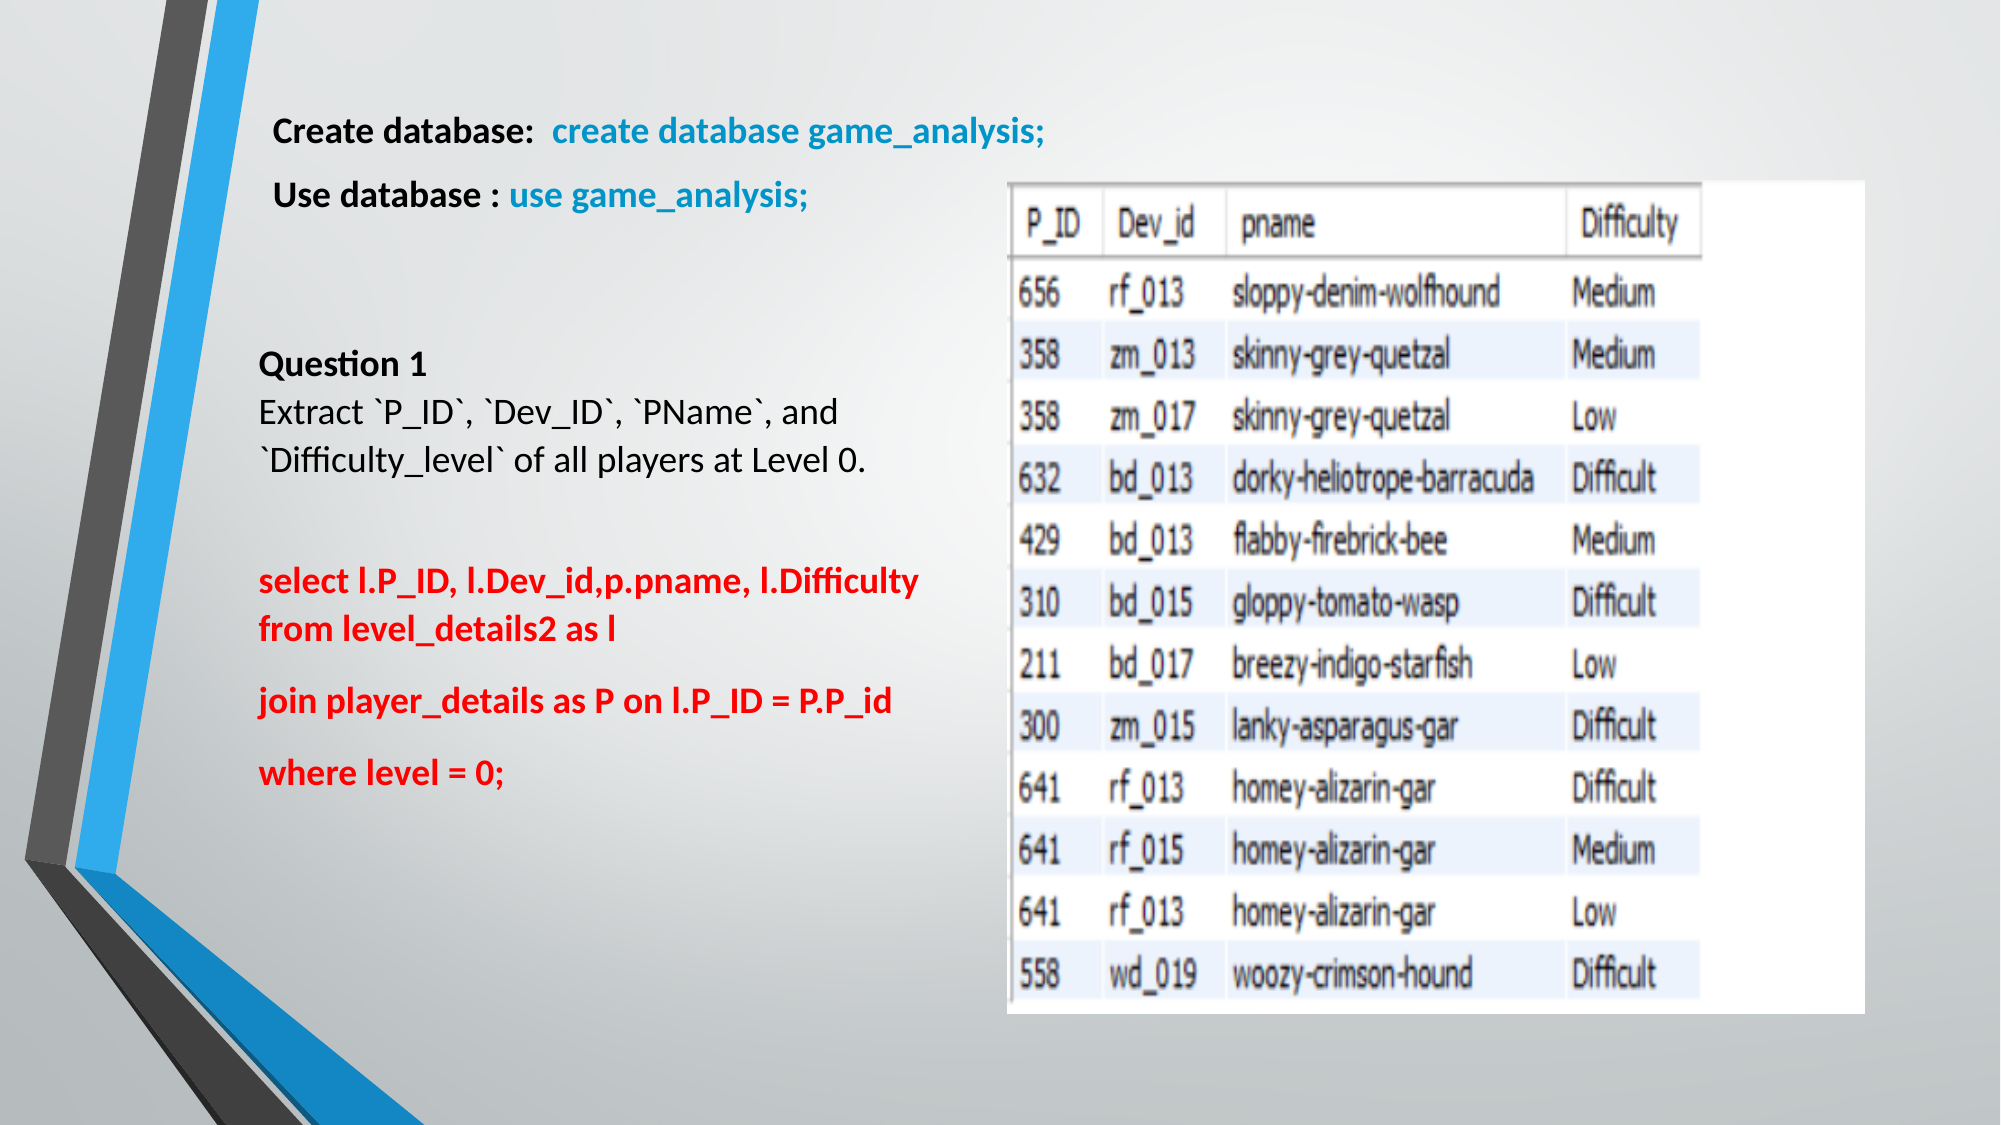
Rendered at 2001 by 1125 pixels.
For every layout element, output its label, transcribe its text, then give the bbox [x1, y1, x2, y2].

title Question 1 Extract `P_ID`, `Dev_ID`, `PName`, and `Difficulty_level` of all players at Level 0. [243, 262, 1000, 488]
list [1007, 180, 1865, 1015]
list select l.P_ID, l.Dev_id,p.pname, l.Difficulty from level_details2 as l join player_details as P on l.P_ID = P.P_id where level = 0; [243, 487, 993, 922]
text_box Create database: create database game_analysis; Use database : use game_analysis; [258, 95, 1115, 285]
